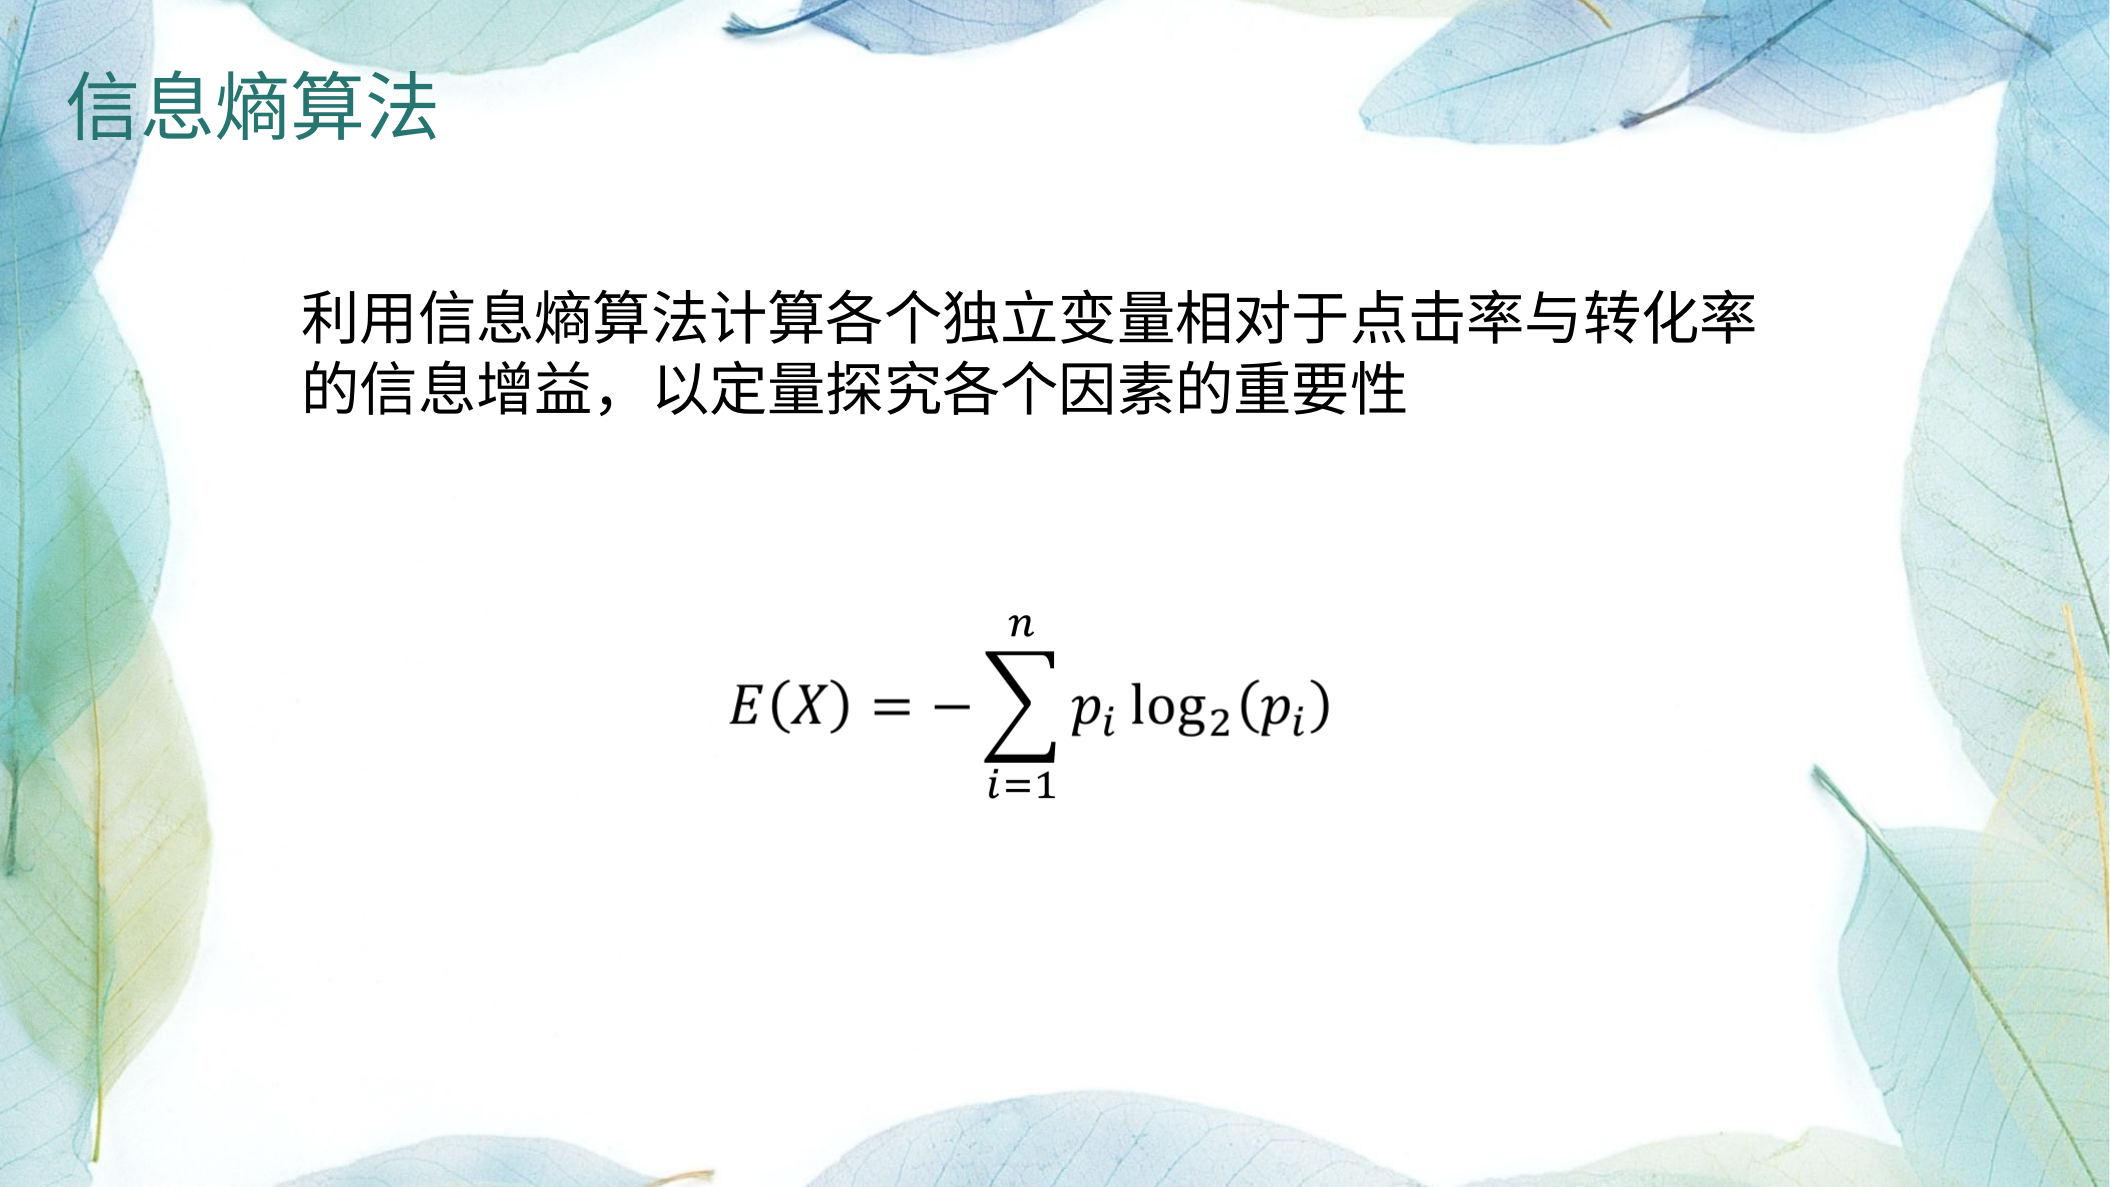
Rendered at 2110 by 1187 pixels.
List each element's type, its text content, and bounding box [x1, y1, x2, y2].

text_box 信息熵算法 [50, 7, 583, 157]
text_box [639, 600, 1423, 809]
text_box 利用信息熵算法计算各个独立变量相对于点击率与转化率的信息增益，以定量探究各个因素的重要性 [286, 274, 1776, 429]
picture [0, 1, 2110, 1187]
